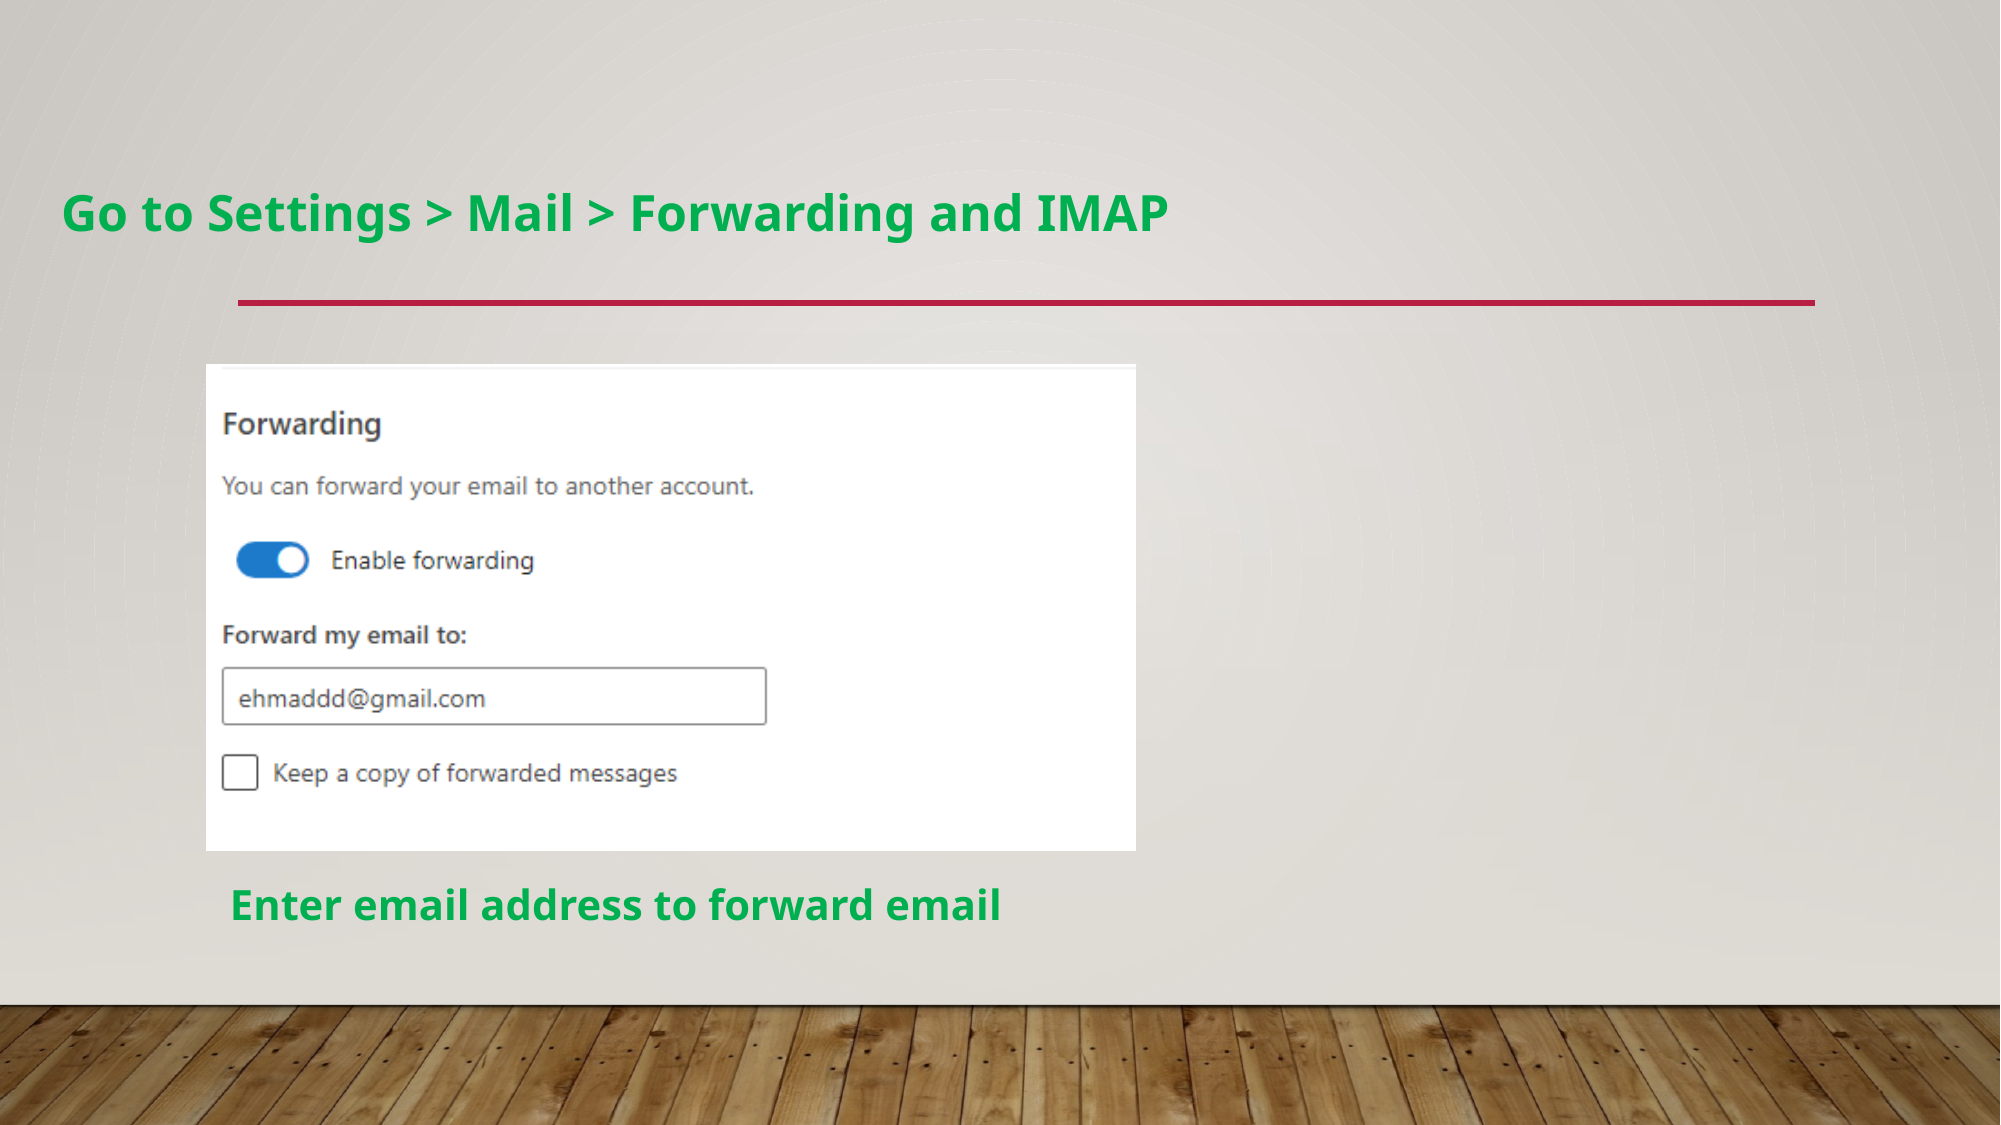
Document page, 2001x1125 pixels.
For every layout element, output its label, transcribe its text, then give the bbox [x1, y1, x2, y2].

picture [0, 1005, 2000, 1125]
text_box Go to Settings > Mail > Forwarding and IMAP [46, 174, 1186, 250]
text_box Enter email address to forward email [214, 871, 1017, 937]
picture [205, 364, 1136, 852]
